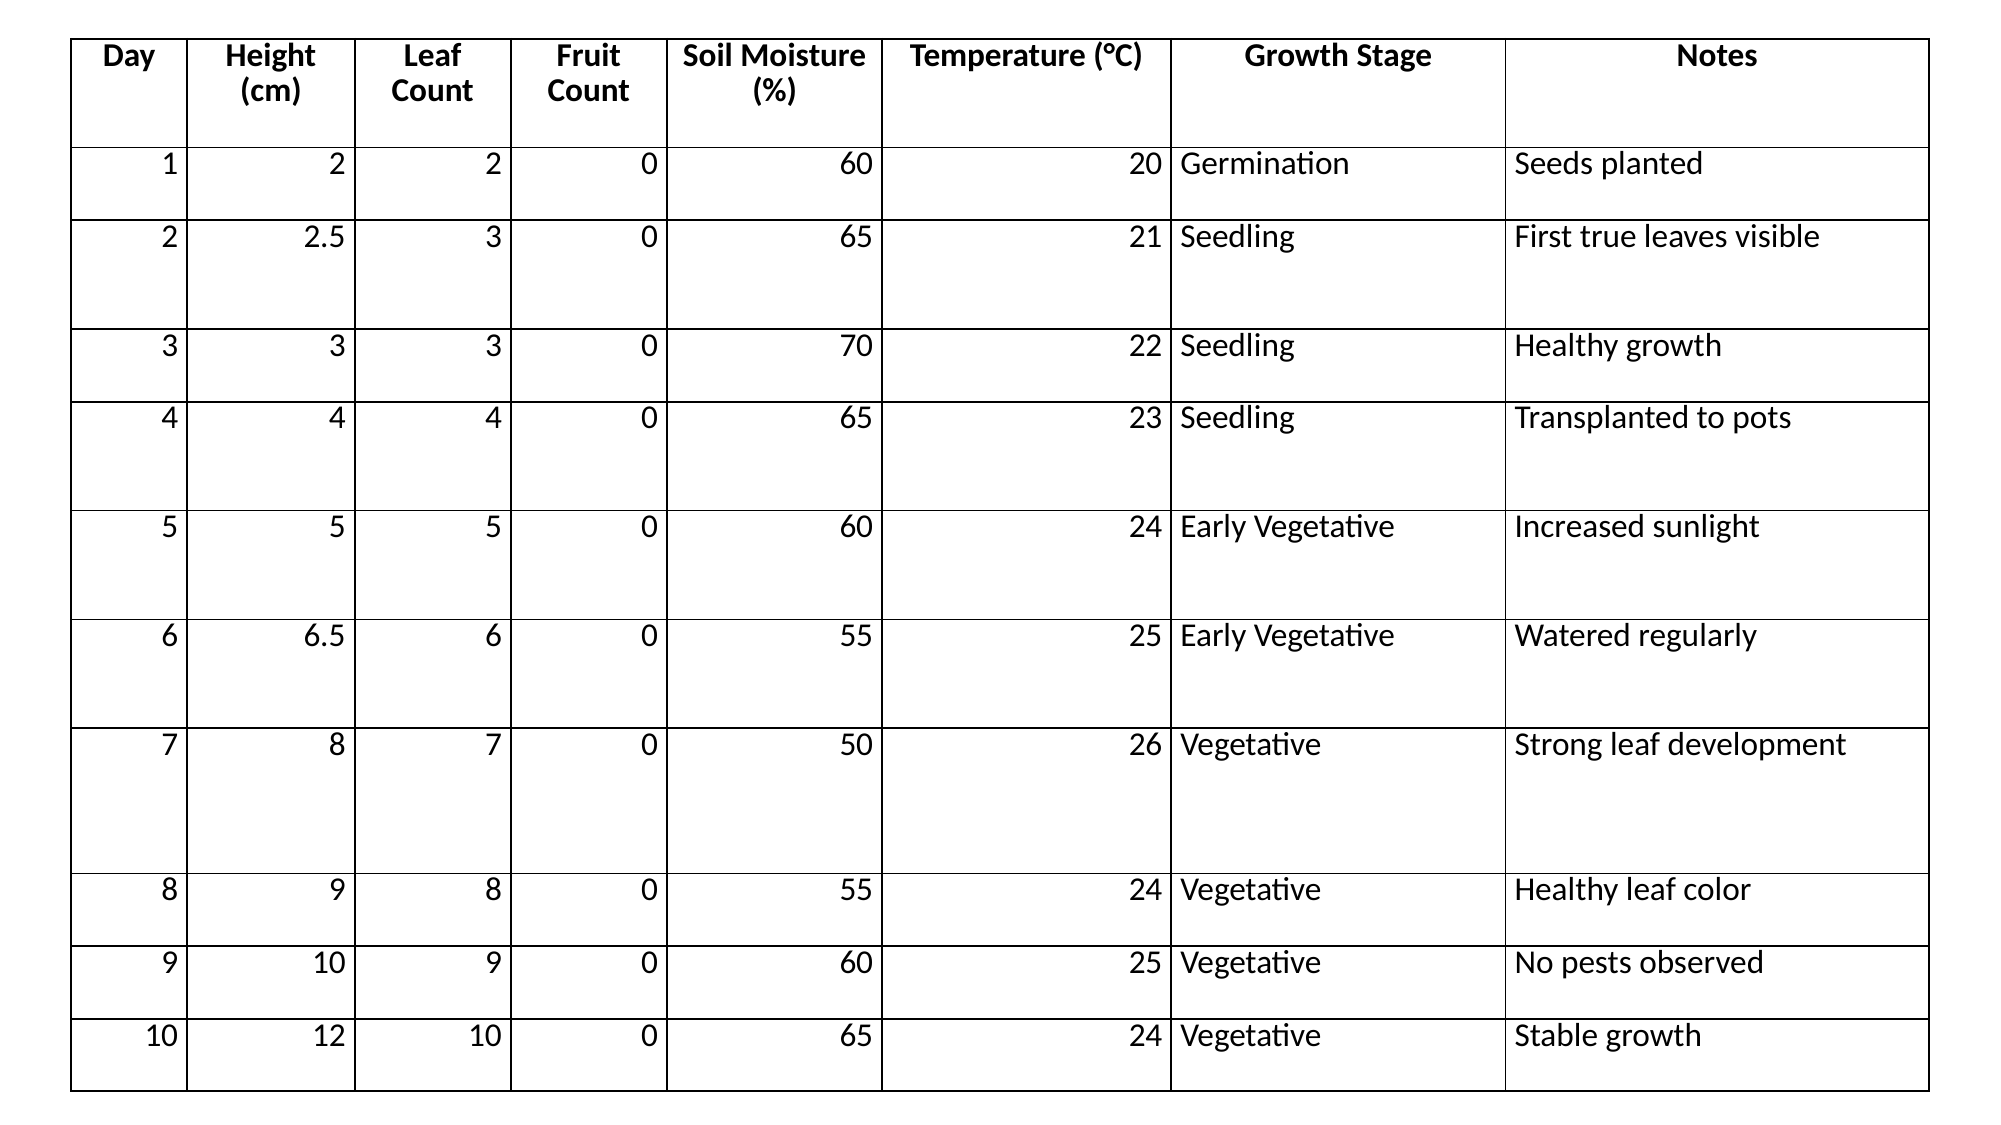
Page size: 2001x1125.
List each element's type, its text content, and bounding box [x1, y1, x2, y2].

table_cell 50 [668, 729, 881, 873]
table_cell Germination [1172, 148, 1505, 219]
table_cell 24 [883, 874, 1170, 945]
table_cell Healthy leaf color [1506, 874, 1928, 945]
table_cell 20 [883, 148, 1170, 219]
table_cell Seedling [1172, 403, 1505, 510]
table_cell 25 [883, 620, 1170, 727]
table_cell 3 [72, 330, 186, 401]
table_cell 60 [668, 511, 881, 619]
table_cell 0 [512, 620, 666, 727]
table_cell 8 [188, 729, 354, 873]
table_cell Strong leaf development [1506, 729, 1928, 873]
table_cell 5 [72, 511, 186, 619]
table_cell No pests observed [1506, 947, 1928, 1018]
table_cell 5 [356, 511, 510, 619]
table_cell 0 [512, 148, 666, 219]
table_cell Early Vegetative [1172, 511, 1505, 619]
table_cell 6.5 [188, 620, 354, 727]
table_cell 22 [883, 330, 1170, 401]
table_cell 9 [188, 874, 354, 945]
table_cell 2 [188, 148, 354, 219]
table_cell 9 [356, 947, 510, 1018]
table_cell 1 [72, 148, 186, 219]
table_cell 25 [883, 947, 1170, 1018]
table_cell 8 [72, 874, 186, 945]
table_cell 6 [72, 620, 186, 727]
table_cell 65 [668, 221, 881, 328]
table_cell 10 [188, 947, 354, 1018]
table_cell Healthy growth [1506, 330, 1928, 401]
table_cell 12 [188, 1020, 354, 1090]
table_cell 10 [356, 1020, 510, 1090]
table_cell 24 [883, 1020, 1170, 1090]
table_cell 70 [668, 330, 881, 401]
table_cell 26 [883, 729, 1170, 873]
table_cell 60 [668, 947, 881, 1018]
table_cell 10 [72, 1020, 186, 1090]
table_cell 9 [72, 947, 186, 1018]
table_cell Seedling [1172, 330, 1505, 401]
table_cell Seeds planted [1506, 148, 1928, 219]
table_cell 65 [668, 1020, 881, 1090]
table_cell 55 [668, 874, 881, 945]
table_cell 60 [668, 148, 881, 219]
table_header Growth Stage [1172, 40, 1505, 147]
table_cell 7 [356, 729, 510, 873]
table_cell 5 [188, 511, 354, 619]
table_cell 4 [188, 403, 354, 510]
table_cell 7 [72, 729, 186, 873]
table_cell 3 [356, 330, 510, 401]
table_cell 0 [512, 221, 666, 328]
table_cell Increased sunlight [1506, 511, 1928, 619]
table_header Temperature (°C) [883, 40, 1170, 147]
table_cell 55 [668, 620, 881, 727]
table_cell 0 [512, 403, 666, 510]
table_cell 2.5 [188, 221, 354, 328]
table_cell 0 [512, 511, 666, 619]
table_cell 0 [512, 947, 666, 1018]
table_cell First true leaves visible [1506, 221, 1928, 328]
table_cell Vegetative [1172, 874, 1505, 945]
table_cell 0 [512, 1020, 666, 1090]
table_cell Vegetative [1172, 1020, 1505, 1090]
table_header Notes [1506, 40, 1928, 147]
table_cell 2 [72, 221, 186, 328]
table_cell 3 [356, 221, 510, 328]
table_cell 0 [512, 729, 666, 873]
table_cell 8 [356, 874, 510, 945]
table_cell 0 [512, 330, 666, 401]
table_cell 24 [883, 511, 1170, 619]
table_cell 2 [356, 148, 510, 219]
table_header Day [72, 40, 186, 147]
table_cell 6 [356, 620, 510, 727]
table_cell 3 [188, 330, 354, 401]
table_cell 4 [356, 403, 510, 510]
table_cell Transplanted to pots [1506, 403, 1928, 510]
table_cell Vegetative [1172, 729, 1505, 873]
table_cell Stable growth [1506, 1020, 1928, 1090]
table_cell 65 [668, 403, 881, 510]
table_cell 23 [883, 403, 1170, 510]
table_cell 4 [72, 403, 186, 510]
table_cell 0 [512, 874, 666, 945]
table_header Fruit Count [512, 40, 666, 147]
table_header Leaf Count [356, 40, 510, 147]
table_cell Seedling [1172, 221, 1505, 328]
table_header Soil Moisture (%) [668, 40, 881, 147]
table_cell 21 [883, 221, 1170, 328]
table_cell Vegetative [1172, 947, 1505, 1018]
table_header Height (cm) [188, 40, 354, 147]
table_cell Early Vegetative [1172, 620, 1505, 727]
table_cell Watered regularly [1506, 620, 1928, 727]
